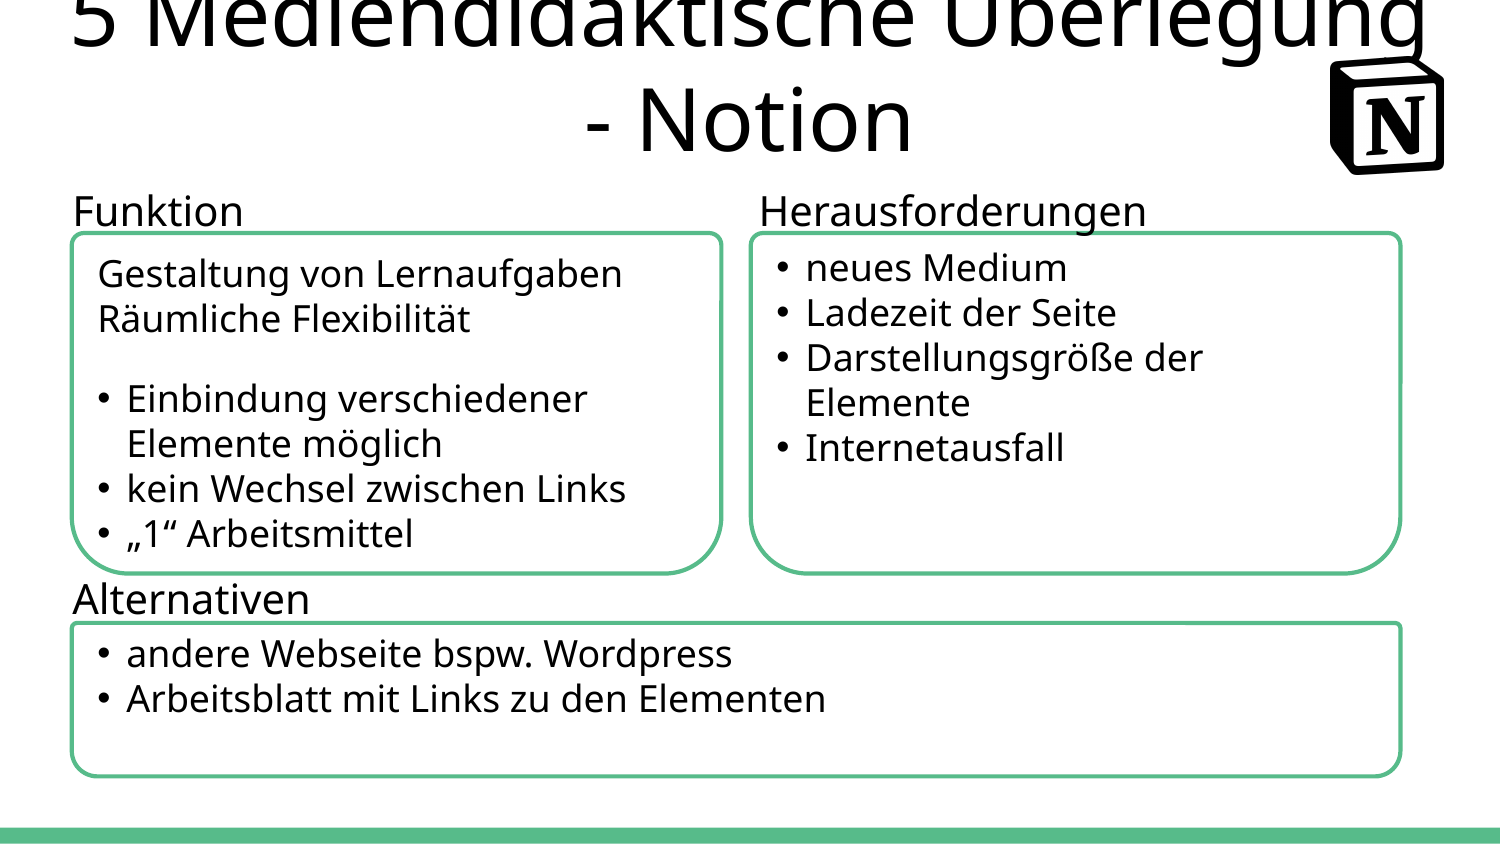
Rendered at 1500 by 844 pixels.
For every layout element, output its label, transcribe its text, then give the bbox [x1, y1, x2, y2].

text_box [69, 243, 82, 553]
text_box Herausforderungen [743, 177, 1170, 243]
text_box neues Medium Ladezeit der Seite Darstellungsgröße der Elemente Internetausfall [761, 236, 1390, 477]
text_box Alternativen [57, 565, 342, 631]
text_box [92, 563, 701, 576]
title 5 Mediendidaktische Überlegung - Notion [51, 47, 1449, 184]
text_box andere Webseite bspw. Wordpress Arbeitsblatt mit Links zu den Elementen [82, 622, 1390, 728]
text_box [748, 230, 1403, 576]
text_box Gestaltung von Lernaufgaben Räumliche Flexibilität Einbindung verschiedener Elemente möglich kein Wechsel zwischen Links „1“ Arbeitsmittel [82, 242, 711, 563]
text_box [69, 620, 1403, 779]
picture [1330, 56, 1449, 175]
text_box [281, 230, 724, 553]
text_box Funktion [57, 177, 281, 243]
